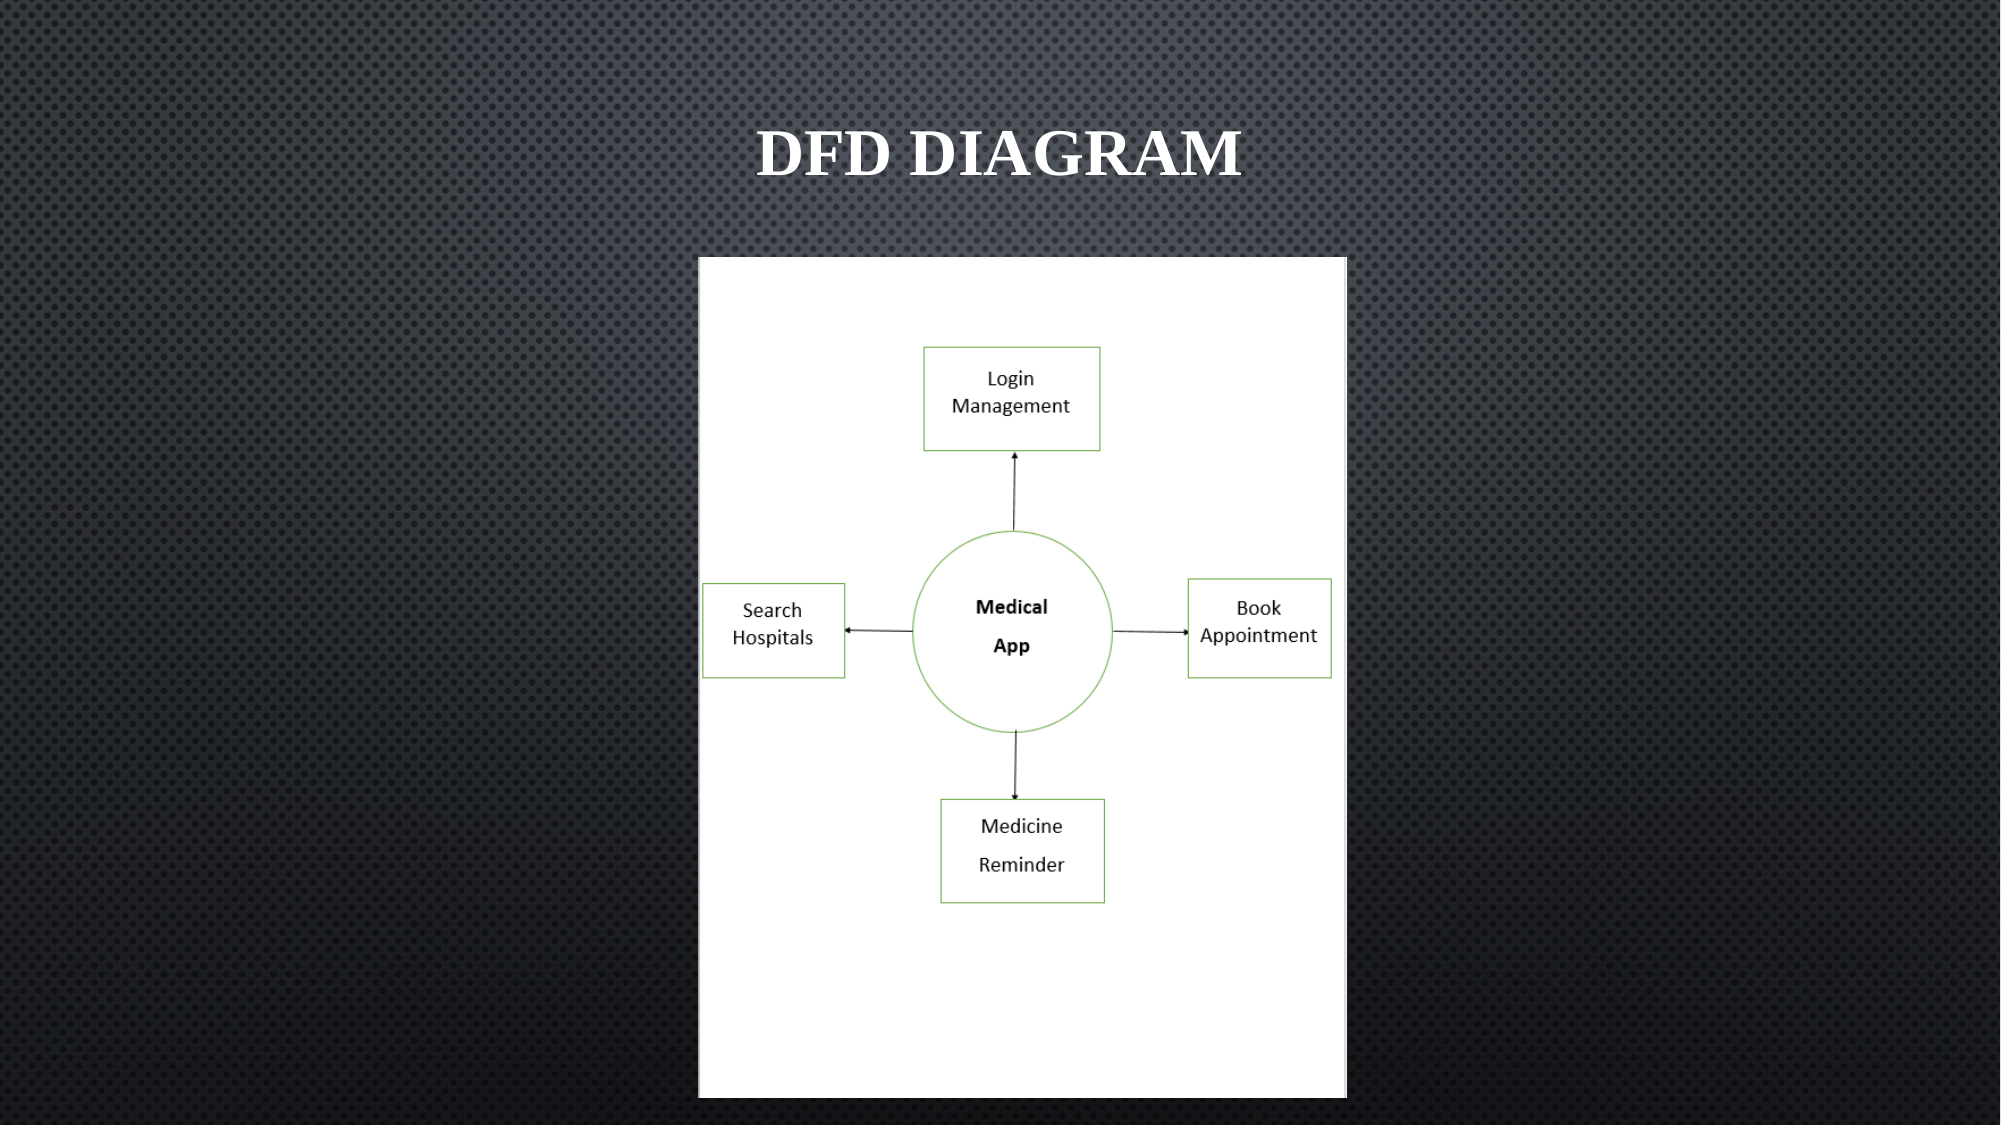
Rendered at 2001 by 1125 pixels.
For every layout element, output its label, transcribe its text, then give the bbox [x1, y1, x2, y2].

title DFD Diagram [150, 39, 1850, 258]
picture [698, 256, 1348, 1098]
